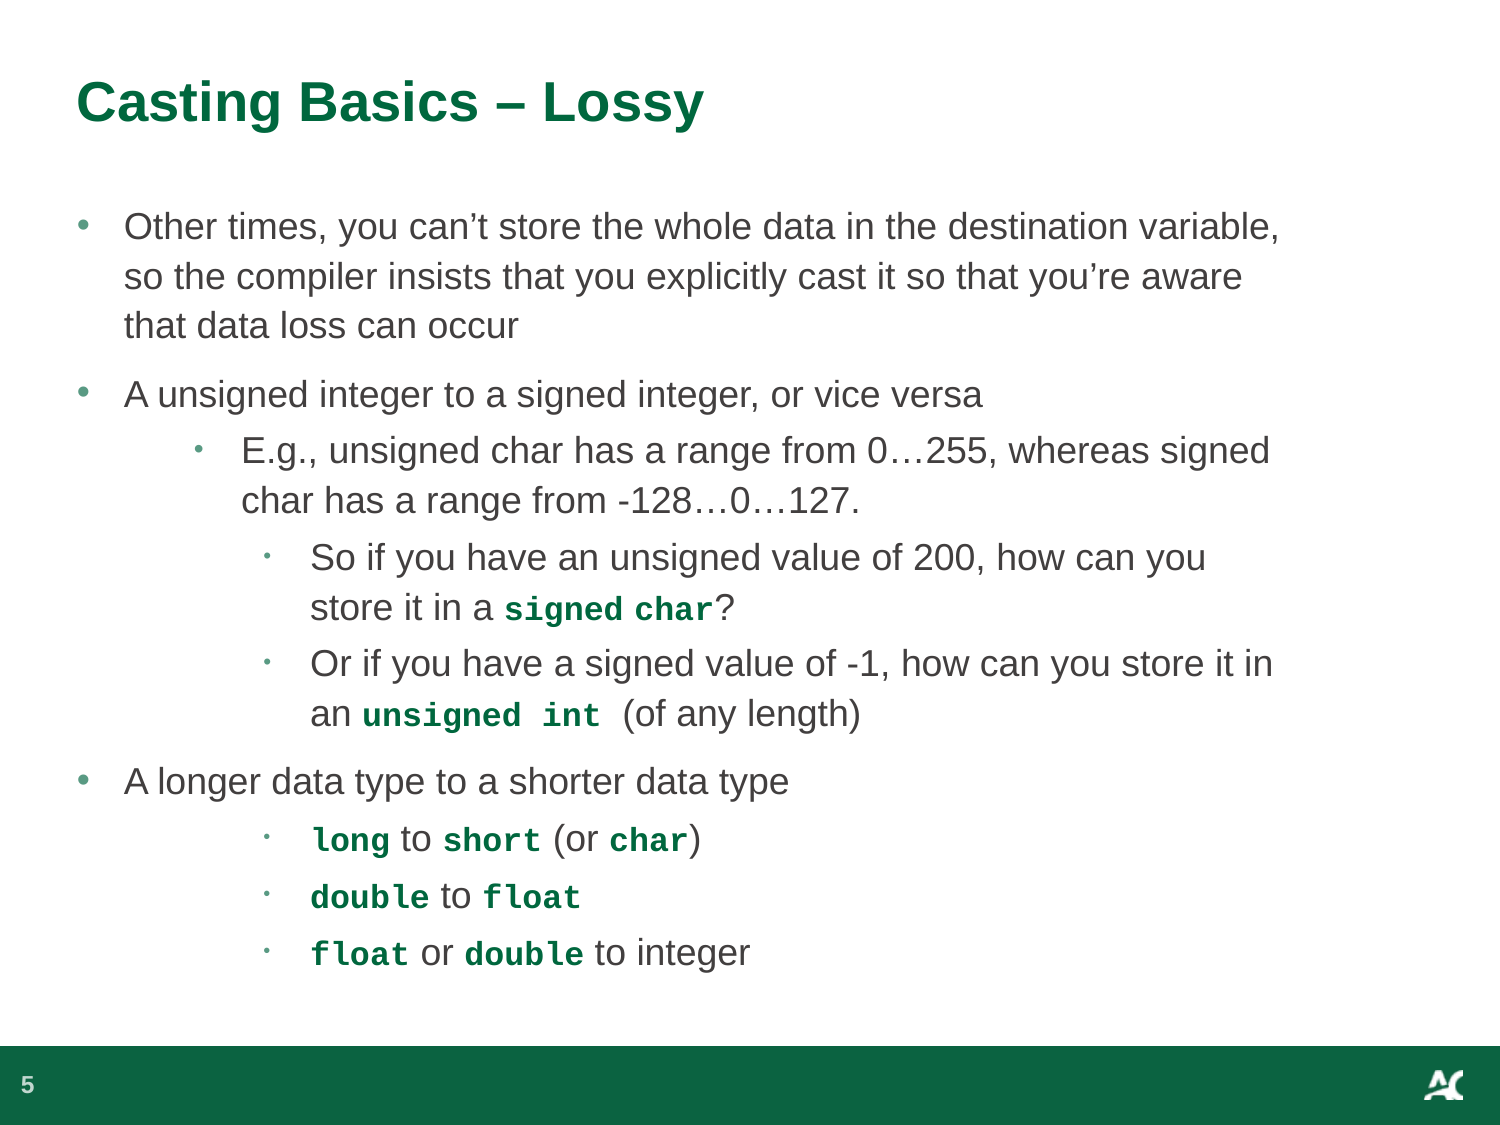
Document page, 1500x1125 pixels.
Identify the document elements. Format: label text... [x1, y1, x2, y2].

list Other times, you can’t store the whole data in the destination variable, so the compiler insists that you explicitly cast it so that you’re aware that data loss can occur A unsigned integer to a signed integer, or vice versa E.g., unsigned char has a range from 0…255, whereas signed char has a range from -128…0…127. So if you have an unsigned value of 200, how can you store it in a signed char? Or if you have a signed value of -1, how can you store it in an unsigned int (of any length) A longer data type to a shorter data type long to short (or char) double to float float or double to integer [76, 197, 1296, 999]
slide_number 5 [20, 1057, 77, 1111]
title Casting Basics – Lossy [76, 78, 1141, 197]
